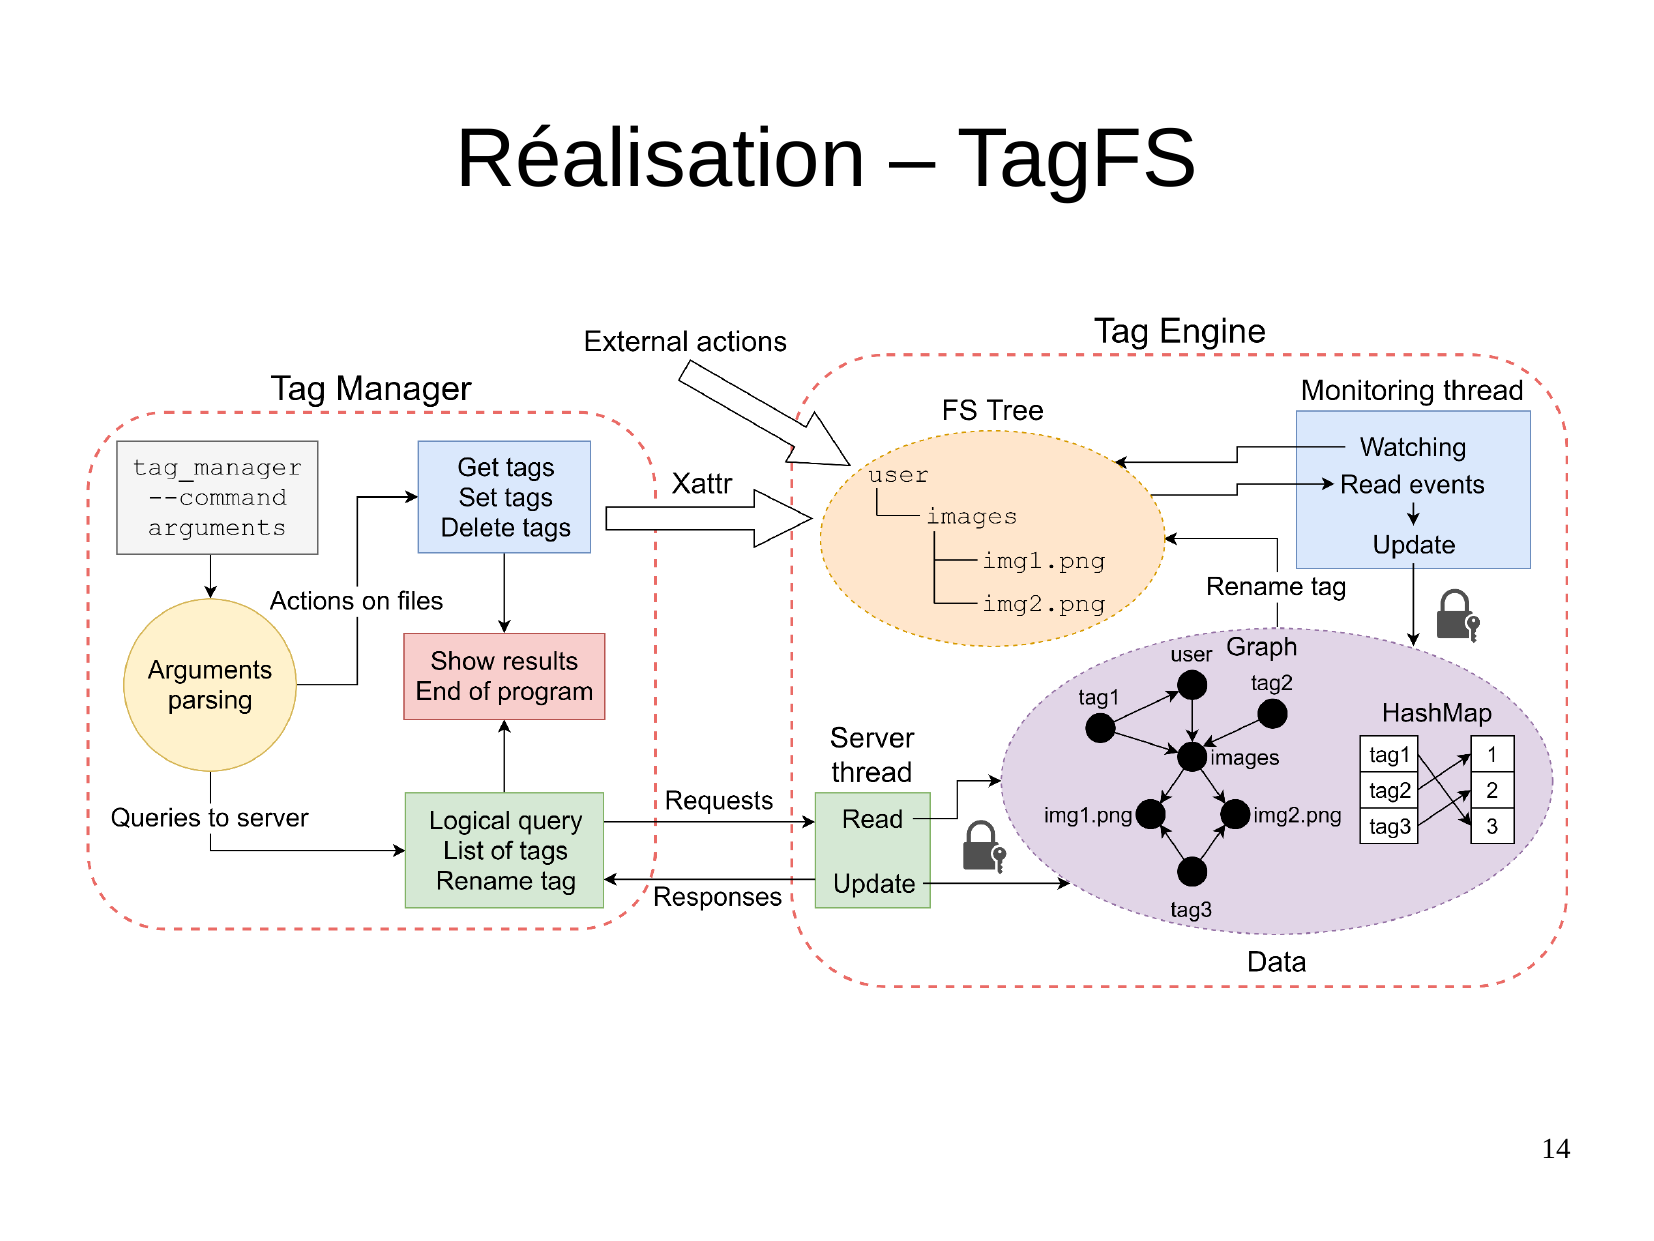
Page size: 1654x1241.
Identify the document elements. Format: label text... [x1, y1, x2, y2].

title Réalisation – TagFS [82, 49, 1571, 257]
picture [82, 307, 1571, 992]
slide_number 14 [1185, 1129, 1571, 1216]
